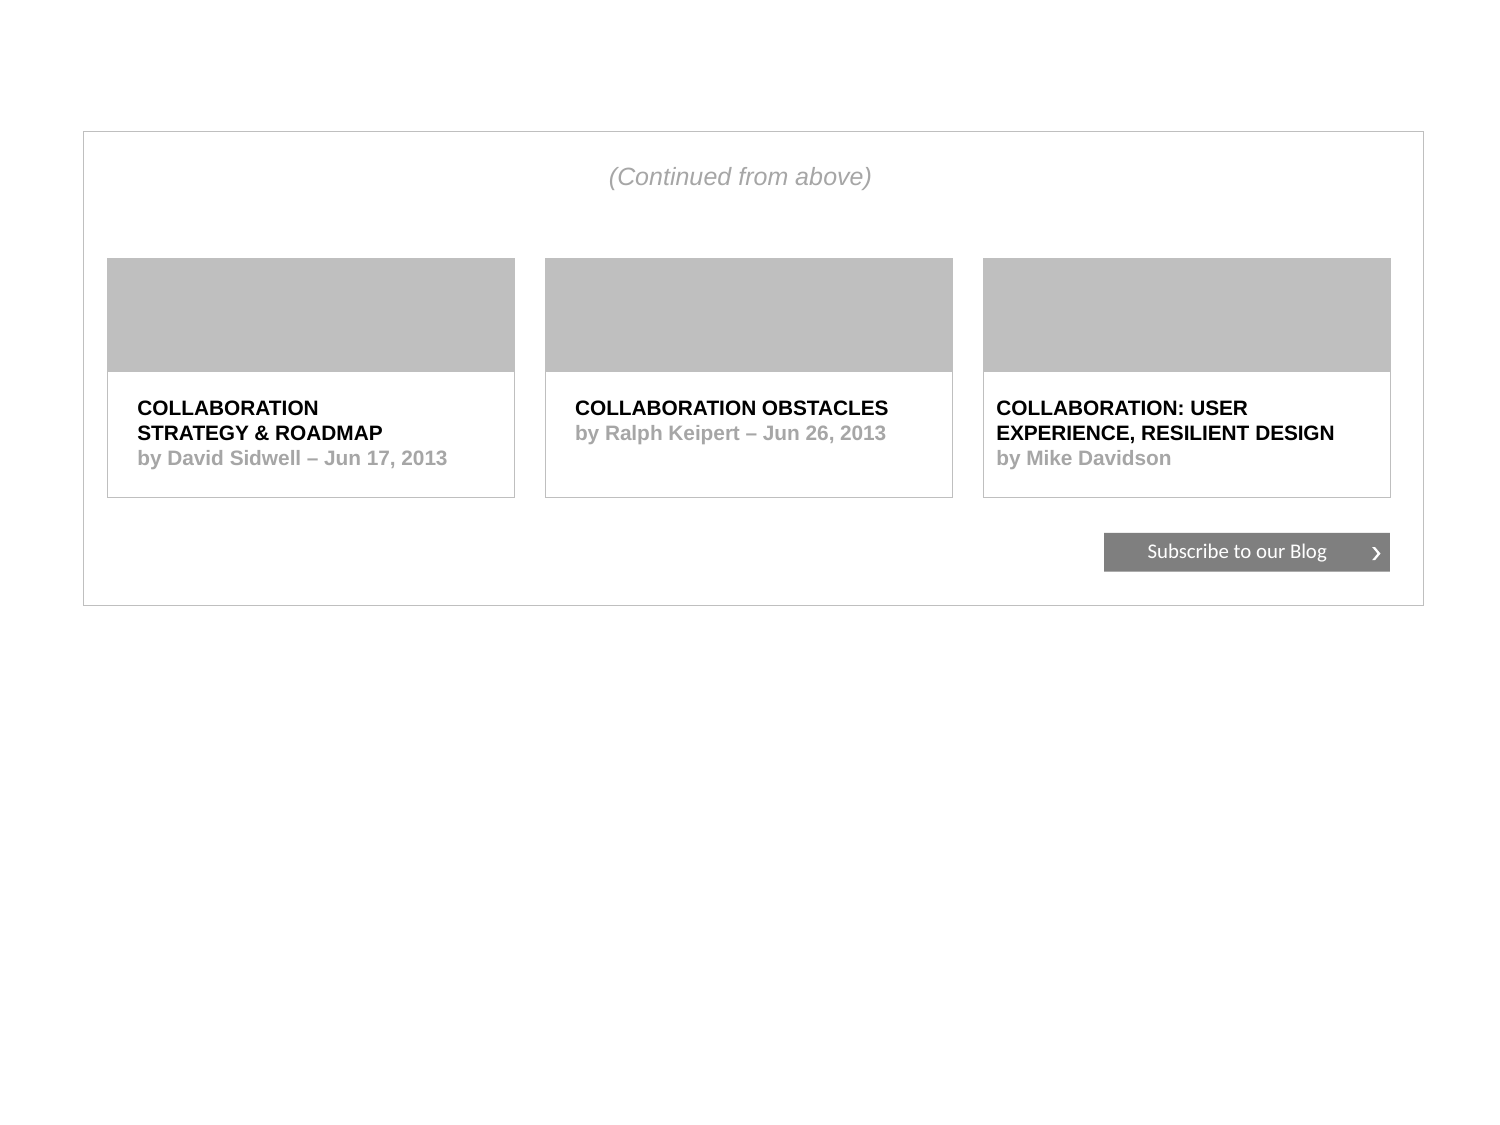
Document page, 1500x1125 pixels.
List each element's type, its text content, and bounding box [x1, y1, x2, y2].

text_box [545, 257, 953, 498]
text_box [1372, 547, 1381, 561]
text_box [82, 131, 1424, 606]
text_box (Continued from above) [440, 160, 1042, 191]
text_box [982, 257, 1391, 498]
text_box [107, 257, 515, 498]
text_box [1104, 532, 1390, 572]
text_box Subscribe to our Blog [1113, 537, 1361, 563]
